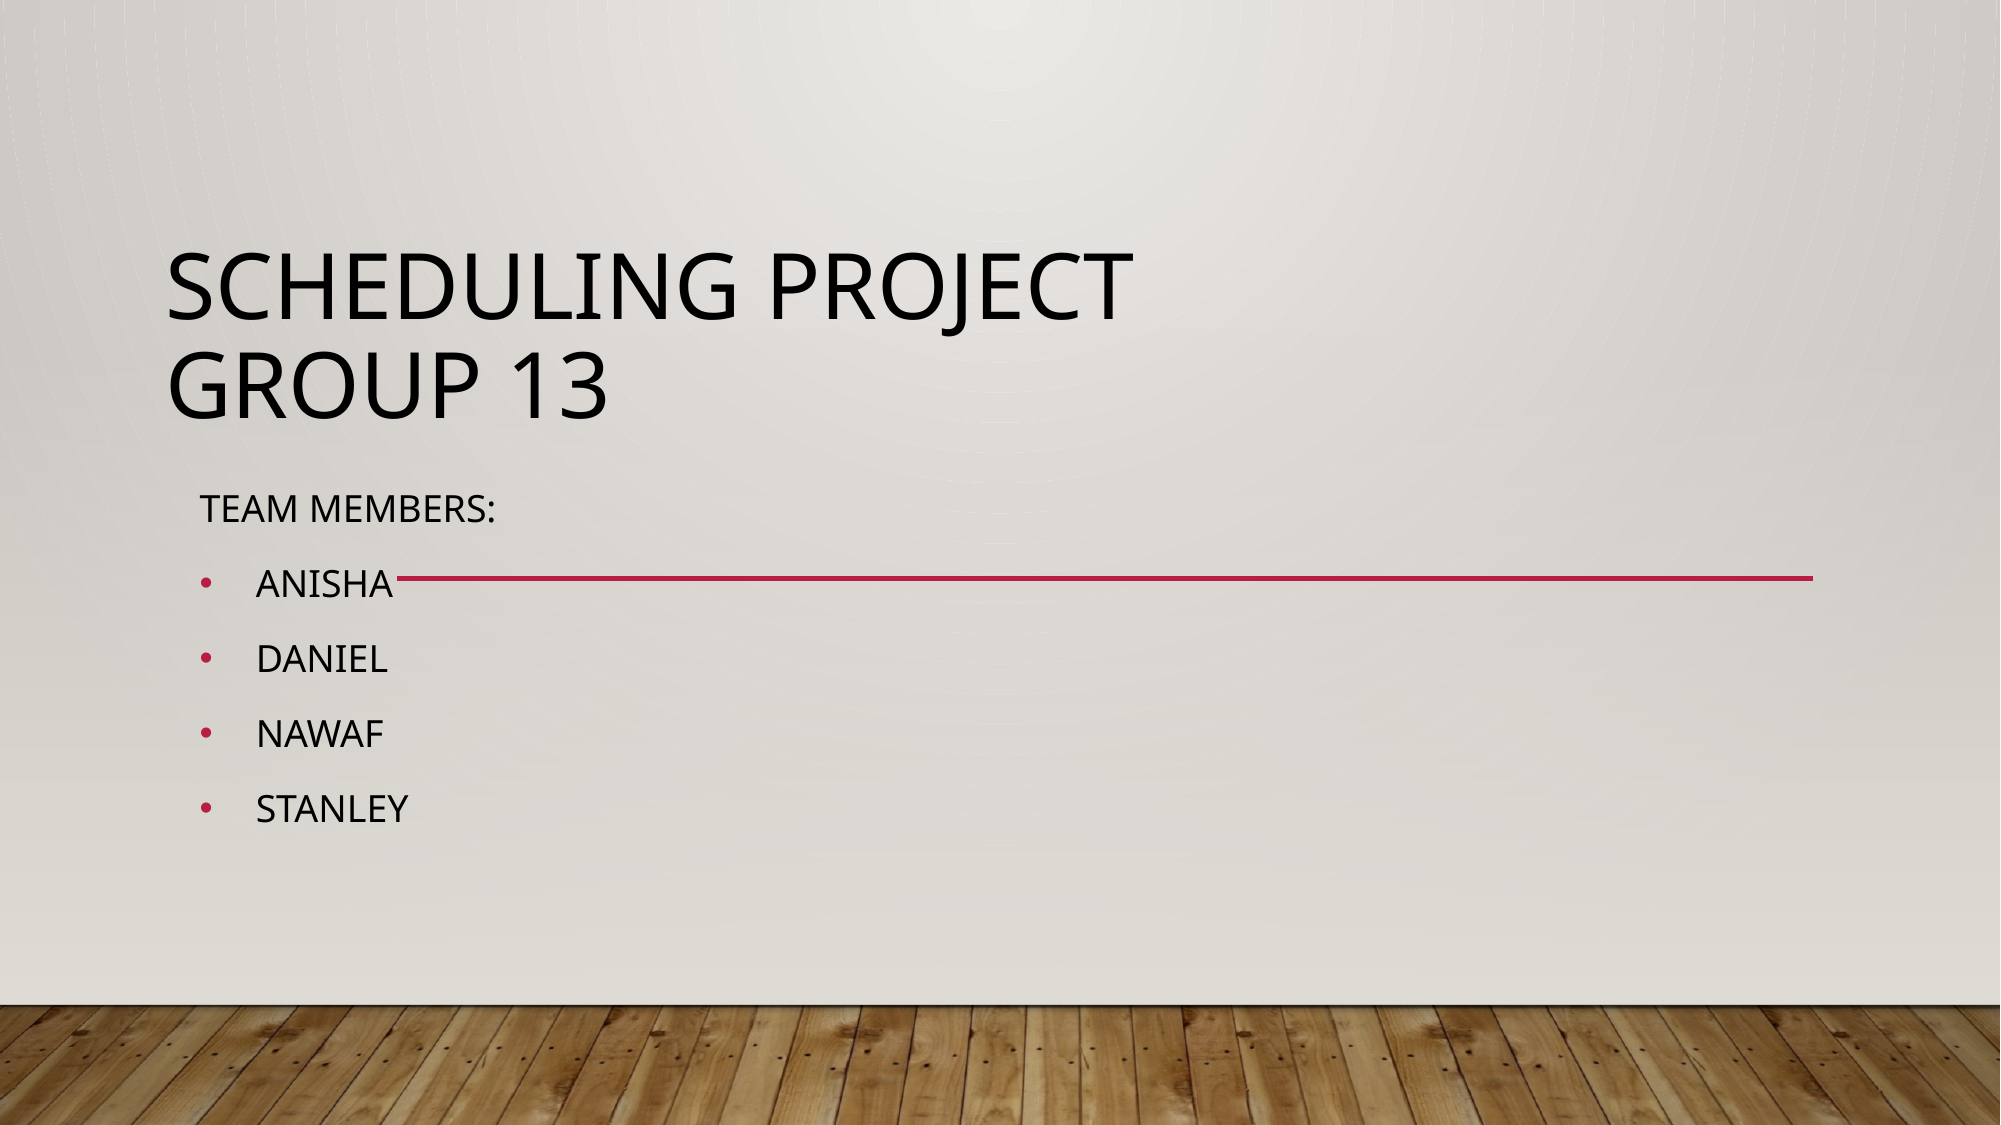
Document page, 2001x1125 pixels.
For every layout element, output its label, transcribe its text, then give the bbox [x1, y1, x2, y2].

picture [0, 1005, 2000, 1125]
subtitle Team Members: Anisha Daniel Nawaf Stanley [184, 461, 1750, 863]
title Scheduling Project Group 13 [150, 94, 1750, 439]
